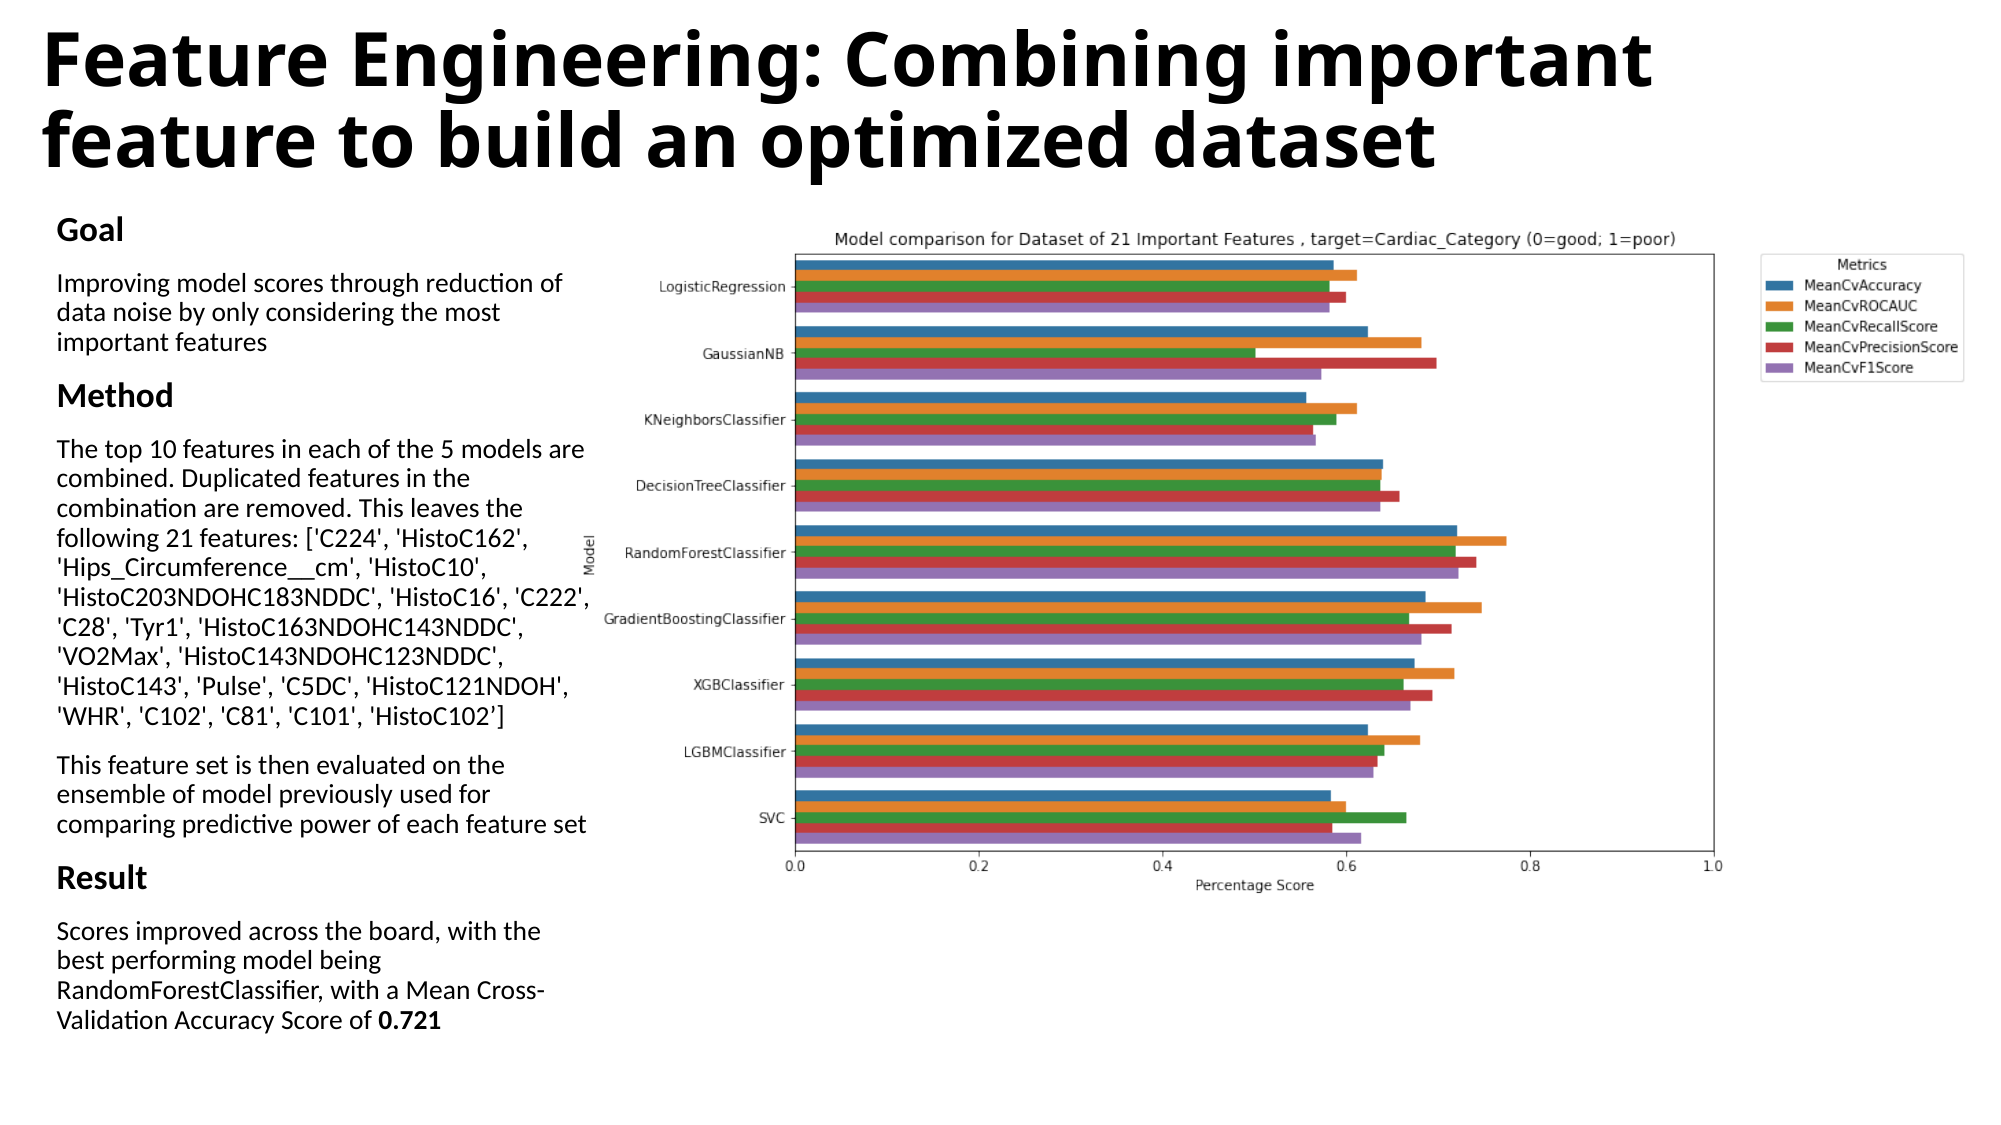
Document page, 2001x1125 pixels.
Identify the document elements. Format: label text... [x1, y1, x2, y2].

picture [574, 222, 1973, 903]
list Goal Improving model scores through reduction of data noise by only considering the most important features Method The top 10 features in each of the 5 models are combined. Duplicated features in the combination are removed. This leaves the following 21 features: ['C224', 'HistoC162', 'Hips_Circumference__cm', 'HistoC10', 'HistoC203NDOHC183NDDC', 'HistoC16', 'C222', 'C28', 'Tyr1', 'HistoC163NDOHC143NDDC', 'VO2Max', 'HistoC143NDOHC123NDDC', 'HistoC143', 'Pulse', 'C5DC', 'HistoC121NDOH', 'WHR', 'C102', 'C81', 'C101', 'HistoC102’] This feature set is then evaluated on the ensemble of model previously used for comparing predictive power of each feature set Result Scores improved across the board, with the best performing model being RandomForestClassifier, with a Mean Cross-Validation Accuracy Score of 0.721 [41, 203, 607, 1087]
text_box Feature Engineering: Combining important feature to build an optimized dataset [26, 0, 1877, 192]
